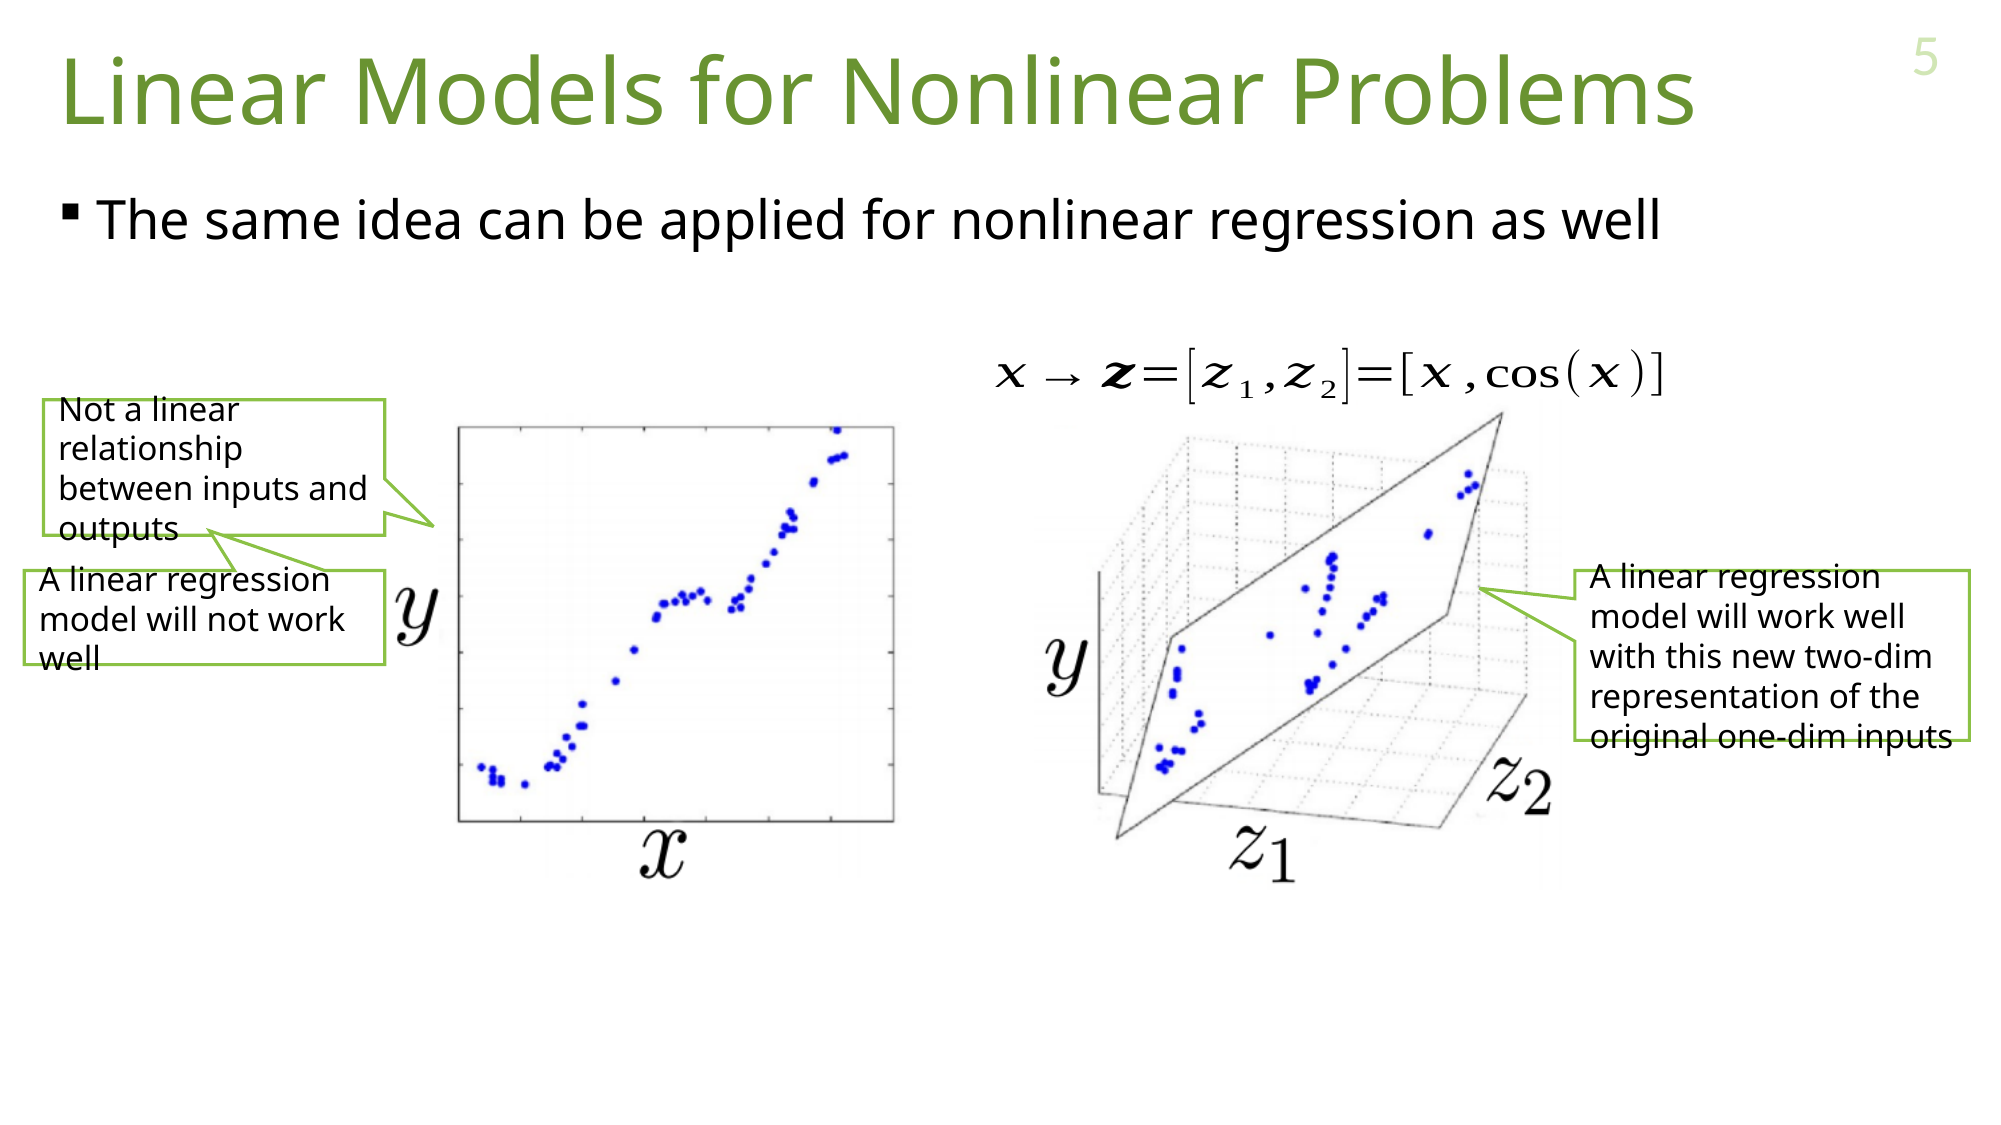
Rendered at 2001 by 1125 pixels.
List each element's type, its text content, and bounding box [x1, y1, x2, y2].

picture [384, 413, 913, 890]
text_box A linear regression model will work well with this new two-dim representation of the original one-dim inputs [1562, 569, 1971, 742]
text_box A linear regression model will not work well [23, 528, 384, 666]
title Linear Models for Nonlinear Problems [43, 27, 1970, 163]
list The same idea can be applied for nonlinear regression as well [43, 185, 1970, 1098]
slide_number 5 [1857, 22, 1957, 83]
picture [1034, 399, 1562, 890]
